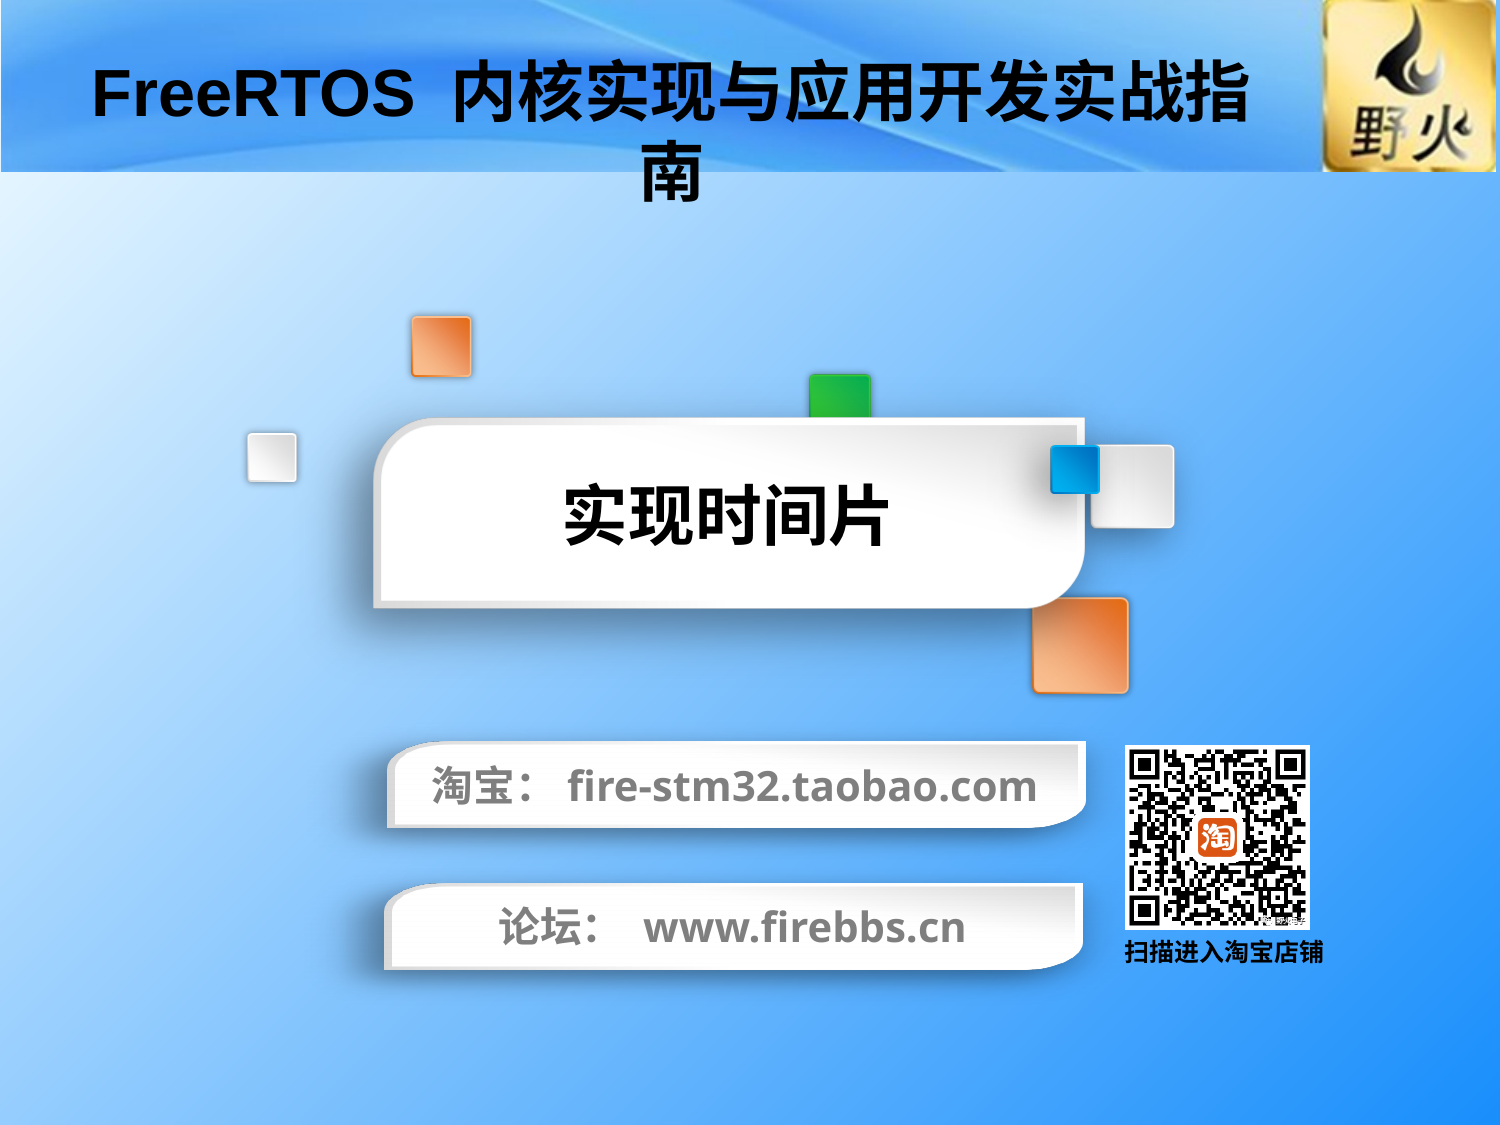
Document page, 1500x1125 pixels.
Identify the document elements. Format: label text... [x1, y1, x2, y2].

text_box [973, 390, 1148, 565]
text_box 扫描进入淘宝店铺 [1148, 928, 1341, 974]
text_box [398, 302, 485, 360]
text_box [289, 857, 1145, 1012]
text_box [291, 715, 1147, 855]
picture [1124, 745, 1310, 931]
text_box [235, 420, 309, 495]
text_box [1152, 395, 1224, 598]
text_box FreeRTOS 内核实现与应用开发实战指南 [49, 180, 1295, 218]
picture [1, 0, 1496, 172]
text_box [277, 361, 1148, 702]
